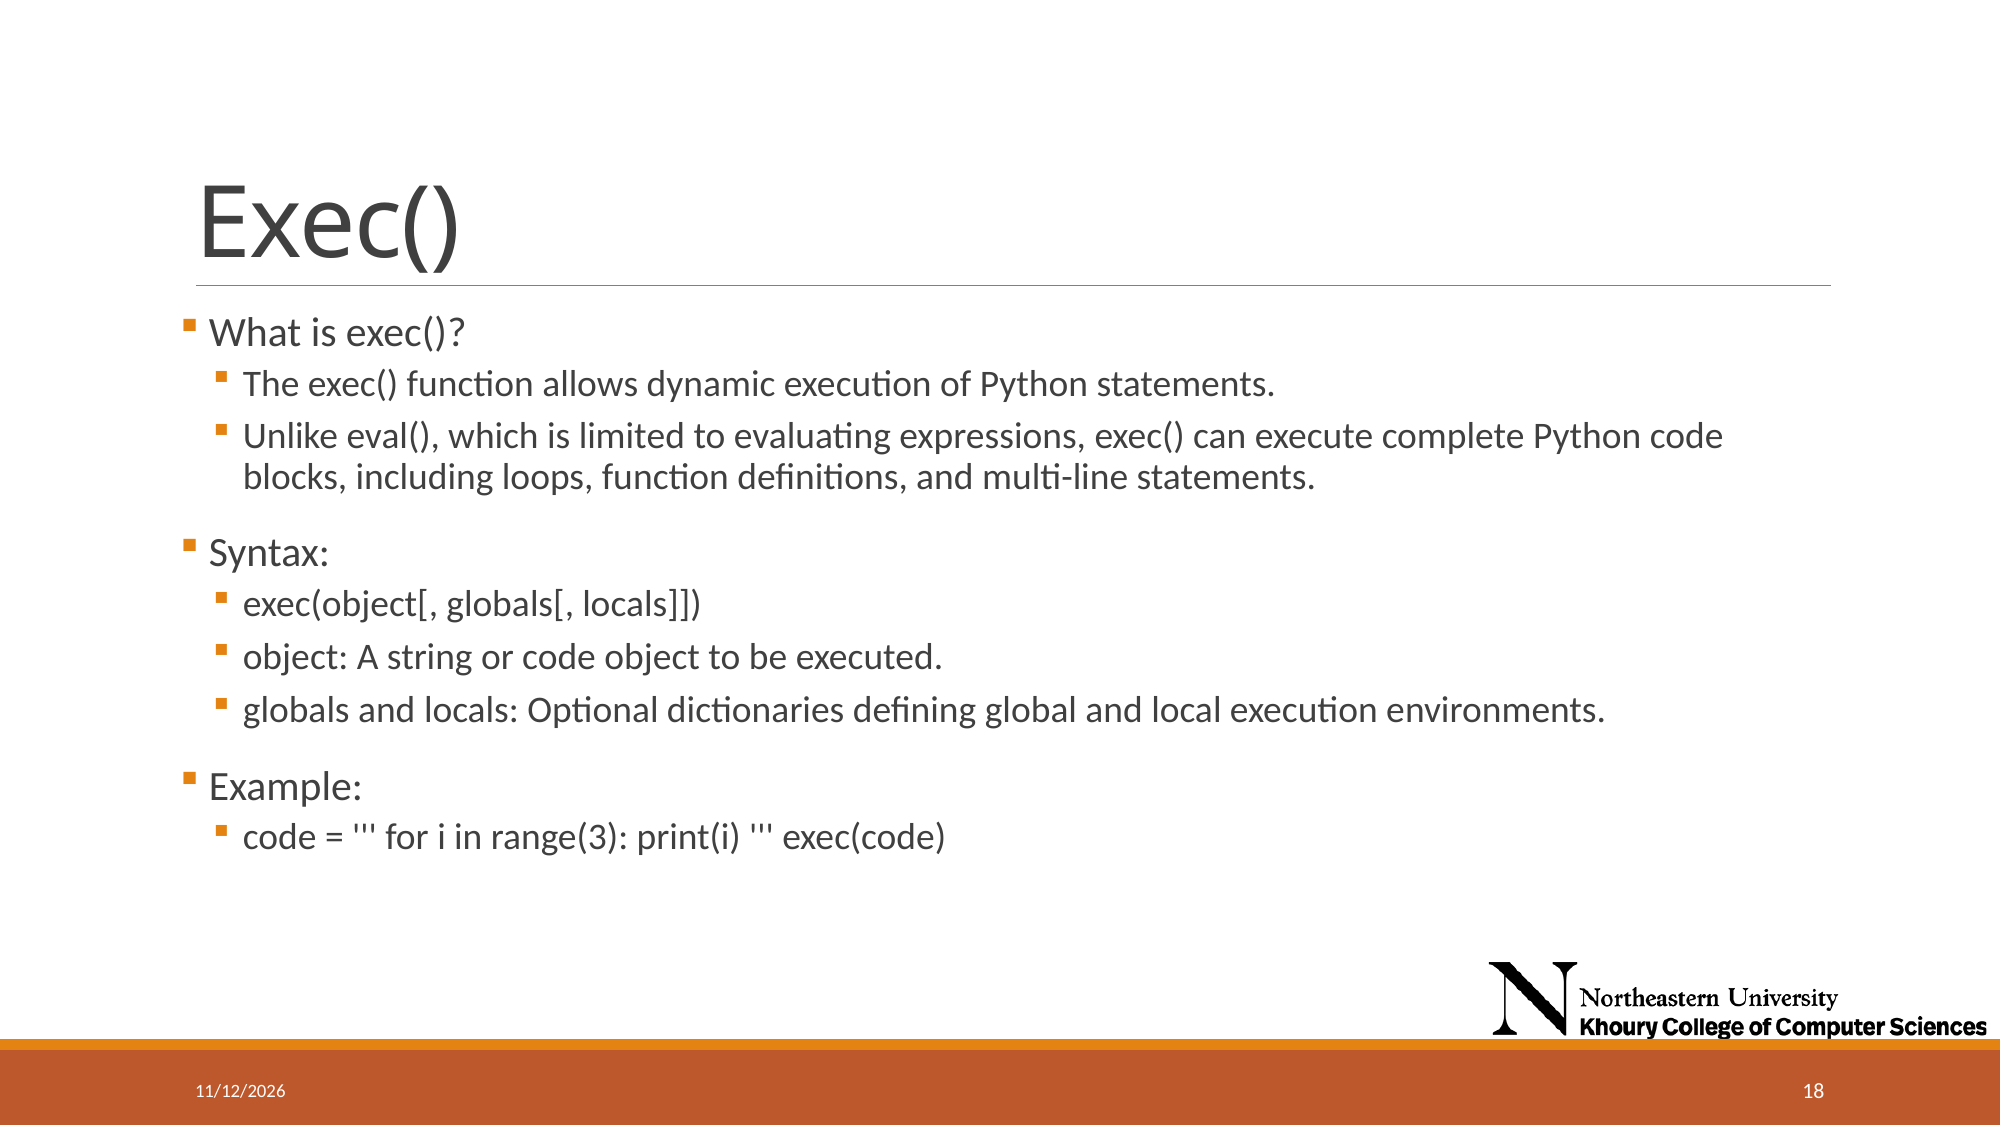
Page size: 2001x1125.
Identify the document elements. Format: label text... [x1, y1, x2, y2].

slide_number 18 [1624, 1059, 1840, 1120]
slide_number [180, 1059, 586, 1120]
title Exec() [180, 47, 1830, 285]
picture [1488, 962, 1987, 1039]
list What is exec()? The exec() function allows dynamic execution of Python statements. Unlike eval(), which is limited to evaluating expressions, exec() can execute complete Python code blocks, including loops, function definitions, and multi-line statements. Syntax: exec(object[, globals[, locals]]) object: A string or code object to be executed. globals and locals: Optional dictionaries defining global and local execution environments. Example: code = ''' for i in range(3): print(i) ''' exec(code) [180, 302, 1830, 963]
